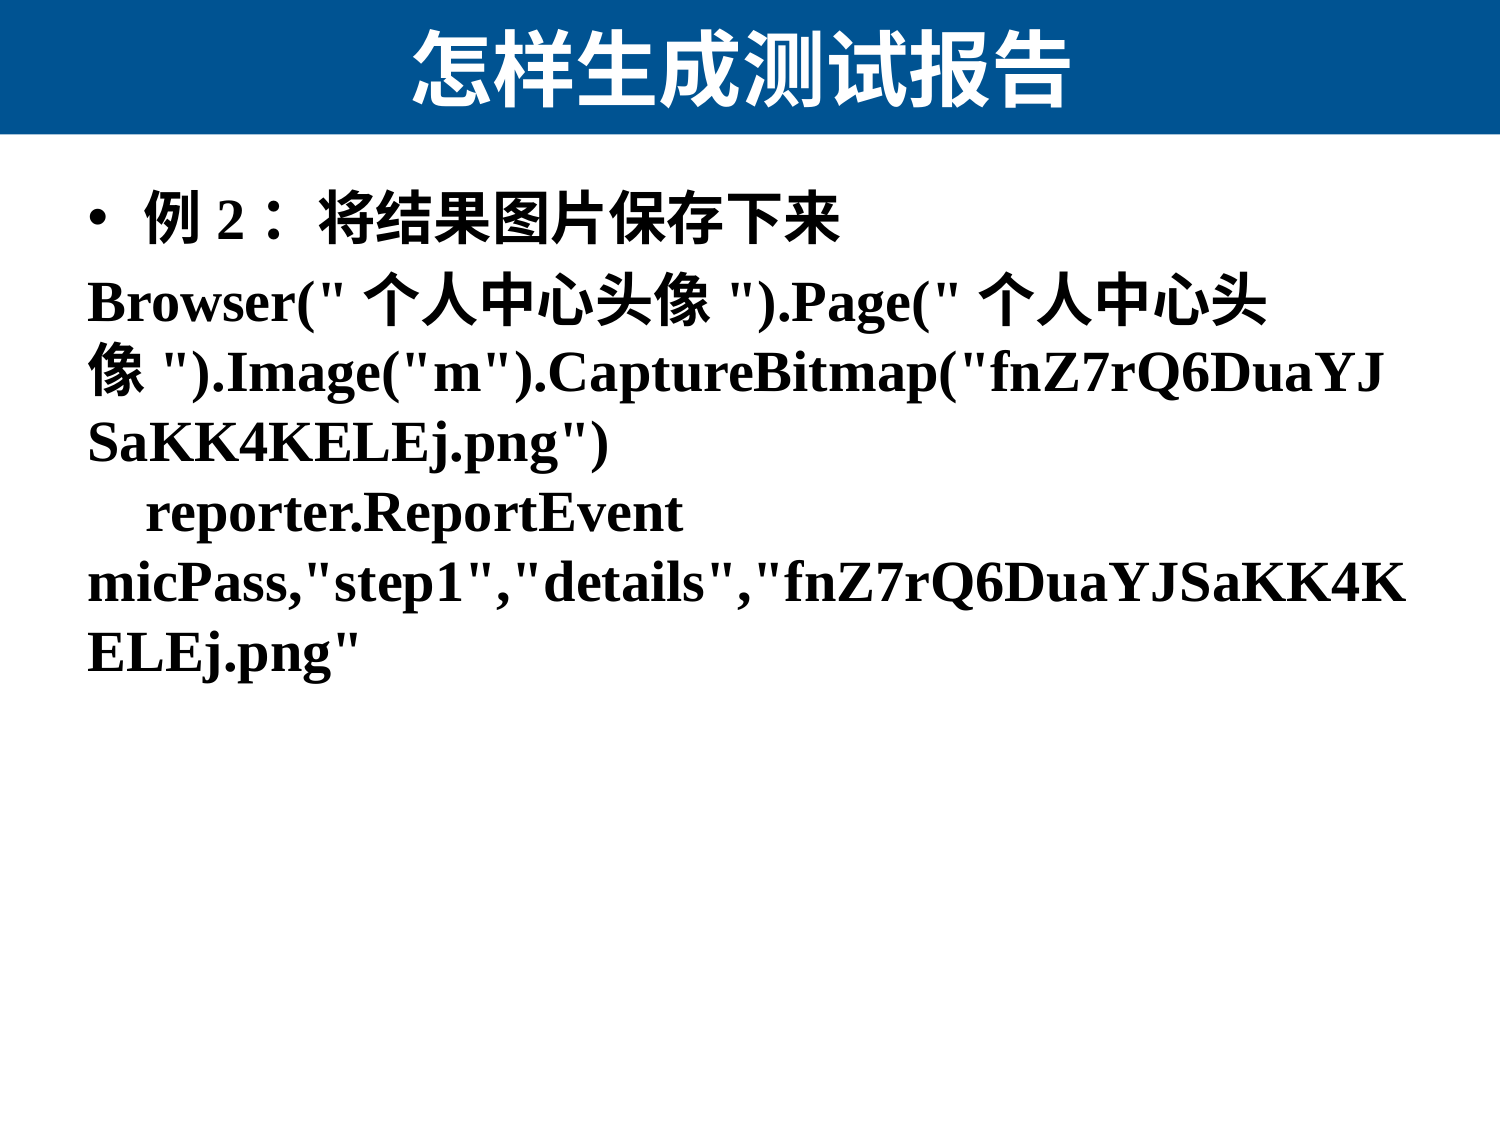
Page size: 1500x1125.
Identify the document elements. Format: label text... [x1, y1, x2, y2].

list 例2：将结果图片保存下来 Browser("个人中心头像").Page("个人中心头像").Image("m").CaptureBitmap("fnZ7rQ6DuaYJSaKK4KELEj.png") reporter.ReportEvent micPass,"step1","details","fnZ7rQ6DuaYJSaKK4KELEj.png" [72, 174, 1423, 917]
title 怎样生成测试报告 [2, 0, 1483, 135]
